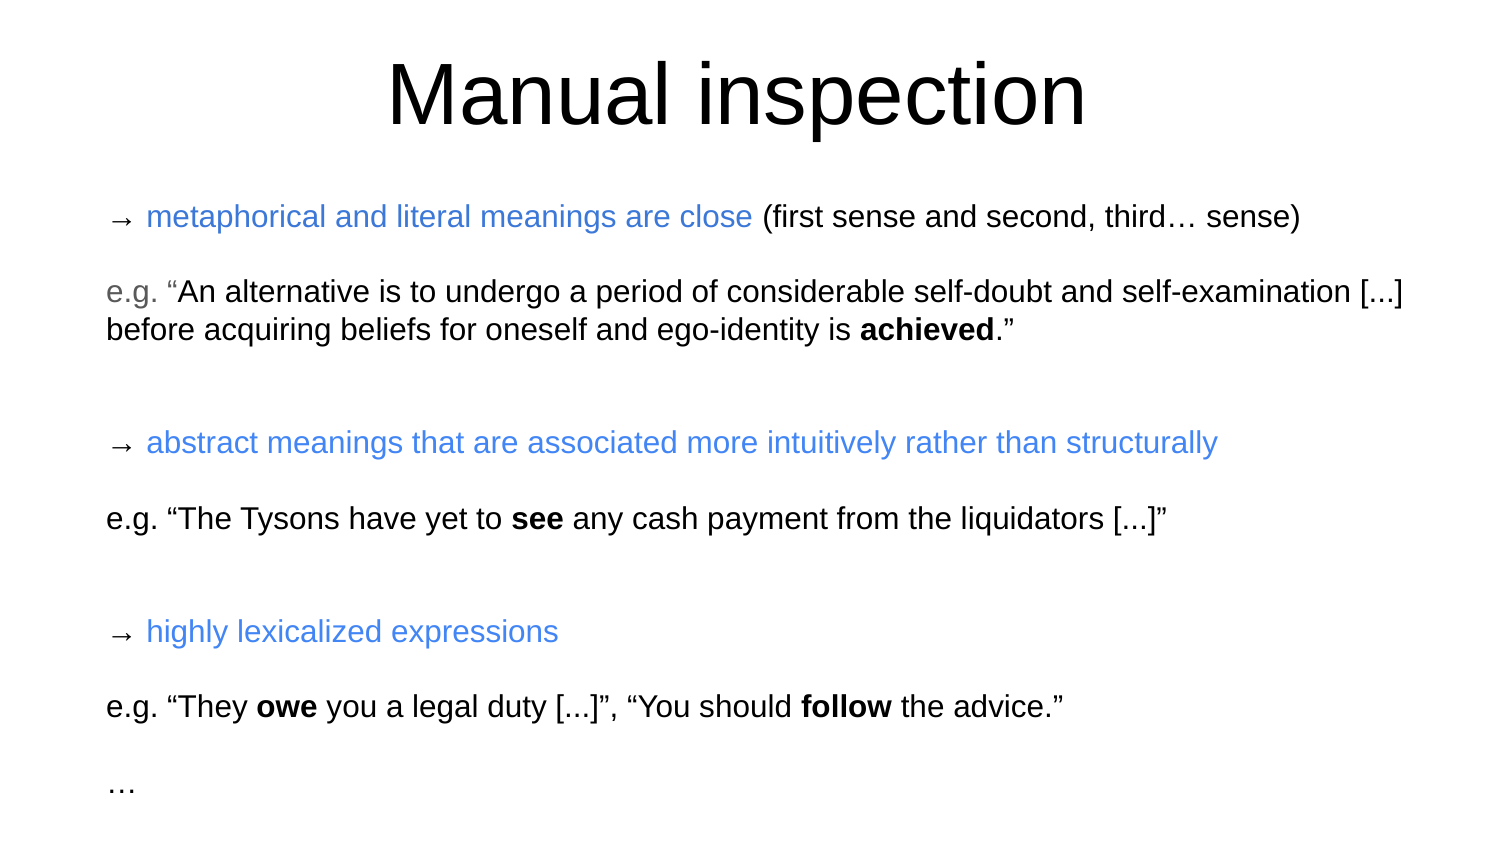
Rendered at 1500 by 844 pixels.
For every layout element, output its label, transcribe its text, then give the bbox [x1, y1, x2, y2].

title Manual inspection [51, 11, 1449, 157]
subtitle → metaphorical and literal meanings are close (first sense and second, third… sense) e.g. “An alternative is to undergo a period of considerable self-doubt and self-examination [...] before acquiring beliefs for oneself and ego-identity is achieved.” → abstract meanings that are associated more intuitively rather than structurally e.g. “The Tysons have yet to see any cash payment from the liquidators [...]” → highly lexicalized expressions e.g. “They owe you a legal duty [...]”, “You should follow the advice.” … [23, 180, 1476, 821]
